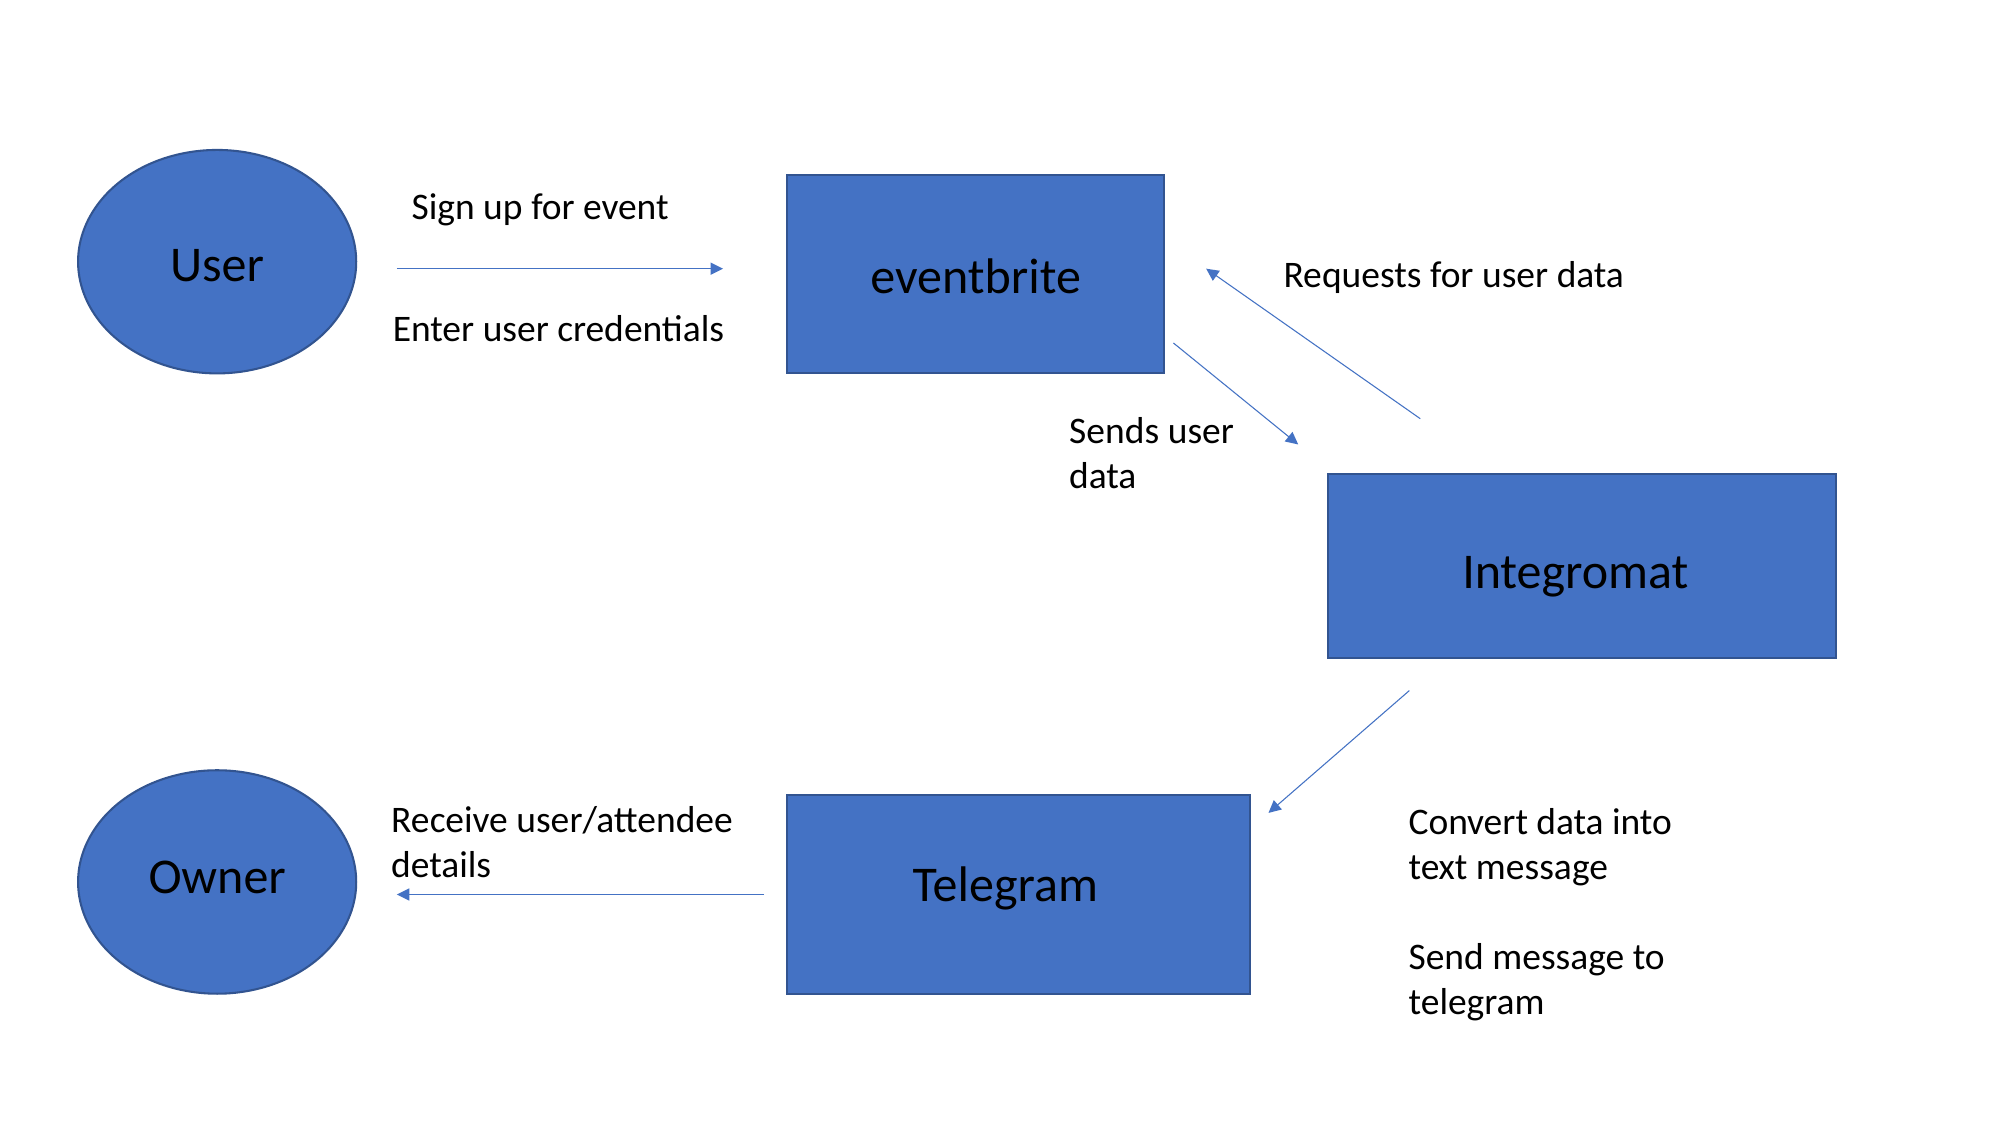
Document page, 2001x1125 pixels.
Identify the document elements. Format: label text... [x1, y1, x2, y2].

text_box [786, 312, 1165, 374]
text_box [1327, 473, 1837, 531]
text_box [1173, 342, 1299, 445]
text_box [89, 769, 345, 835]
text_box Sends user data [1054, 398, 1269, 504]
text_box [81, 911, 353, 995]
text_box User [0, 223, 540, 299]
text_box [786, 174, 1165, 236]
text_box Sign up for event [396, 174, 708, 235]
text_box Integromat [1252, 531, 1898, 607]
text_box [85, 148, 349, 223]
text_box Telegram [682, 844, 1328, 920]
text_box Receive user/attendee details [376, 787, 785, 893]
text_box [1268, 690, 1410, 813]
text_box Enter user credentials [378, 296, 743, 357]
text_box Convert data into text message Send message to telegram [1393, 790, 1716, 1030]
text_box eventbrite [653, 236, 1299, 312]
text_box [786, 794, 1251, 844]
text_box [84, 299, 350, 375]
text_box Requests for user data [1268, 242, 1646, 303]
text_box Owner [0, 835, 540, 911]
text_box [1327, 607, 1837, 659]
text_box [786, 920, 1251, 995]
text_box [1206, 268, 1421, 419]
